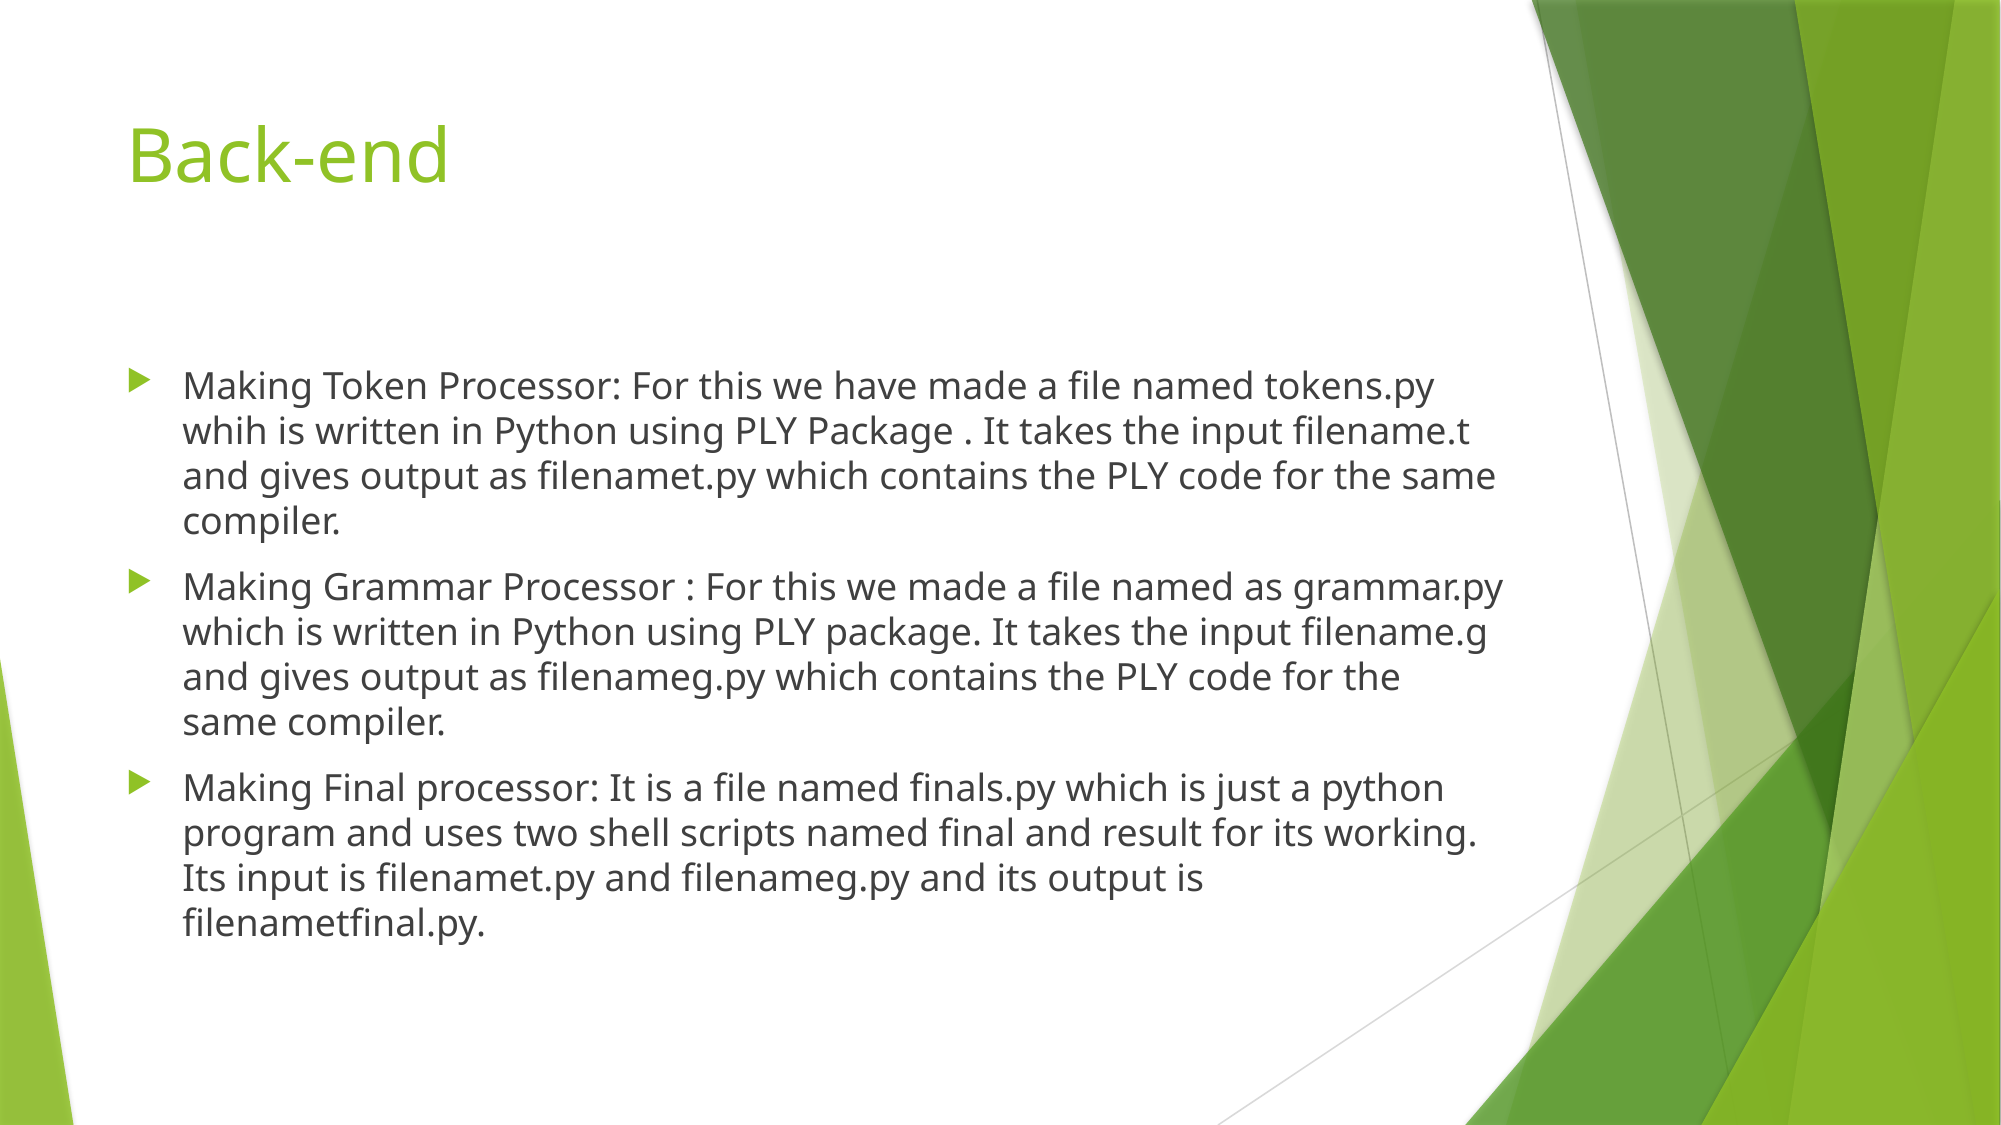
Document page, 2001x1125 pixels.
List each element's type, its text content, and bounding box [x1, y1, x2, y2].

list Making Token Processor: For this we have made a file named tokens.py whih is written in Python using PLY Package . It takes the input filename.t and gives output as filenamet.py which contains the PLY code for the same compiler. Making Grammar Processor : For this we made a file named as grammar.py which is written in Python using PLY package. It takes the input filename.g and gives output as filenameg.py which contains the PLY code for the same compiler. Making Final processor: It is a file named finals.py which is just a python program and uses two shell scripts named final and result for its working. Its input is filenamet.py and filenameg.py and its output is filenametfinal.py. [111, 354, 1522, 992]
title Back-end [111, 99, 1522, 317]
